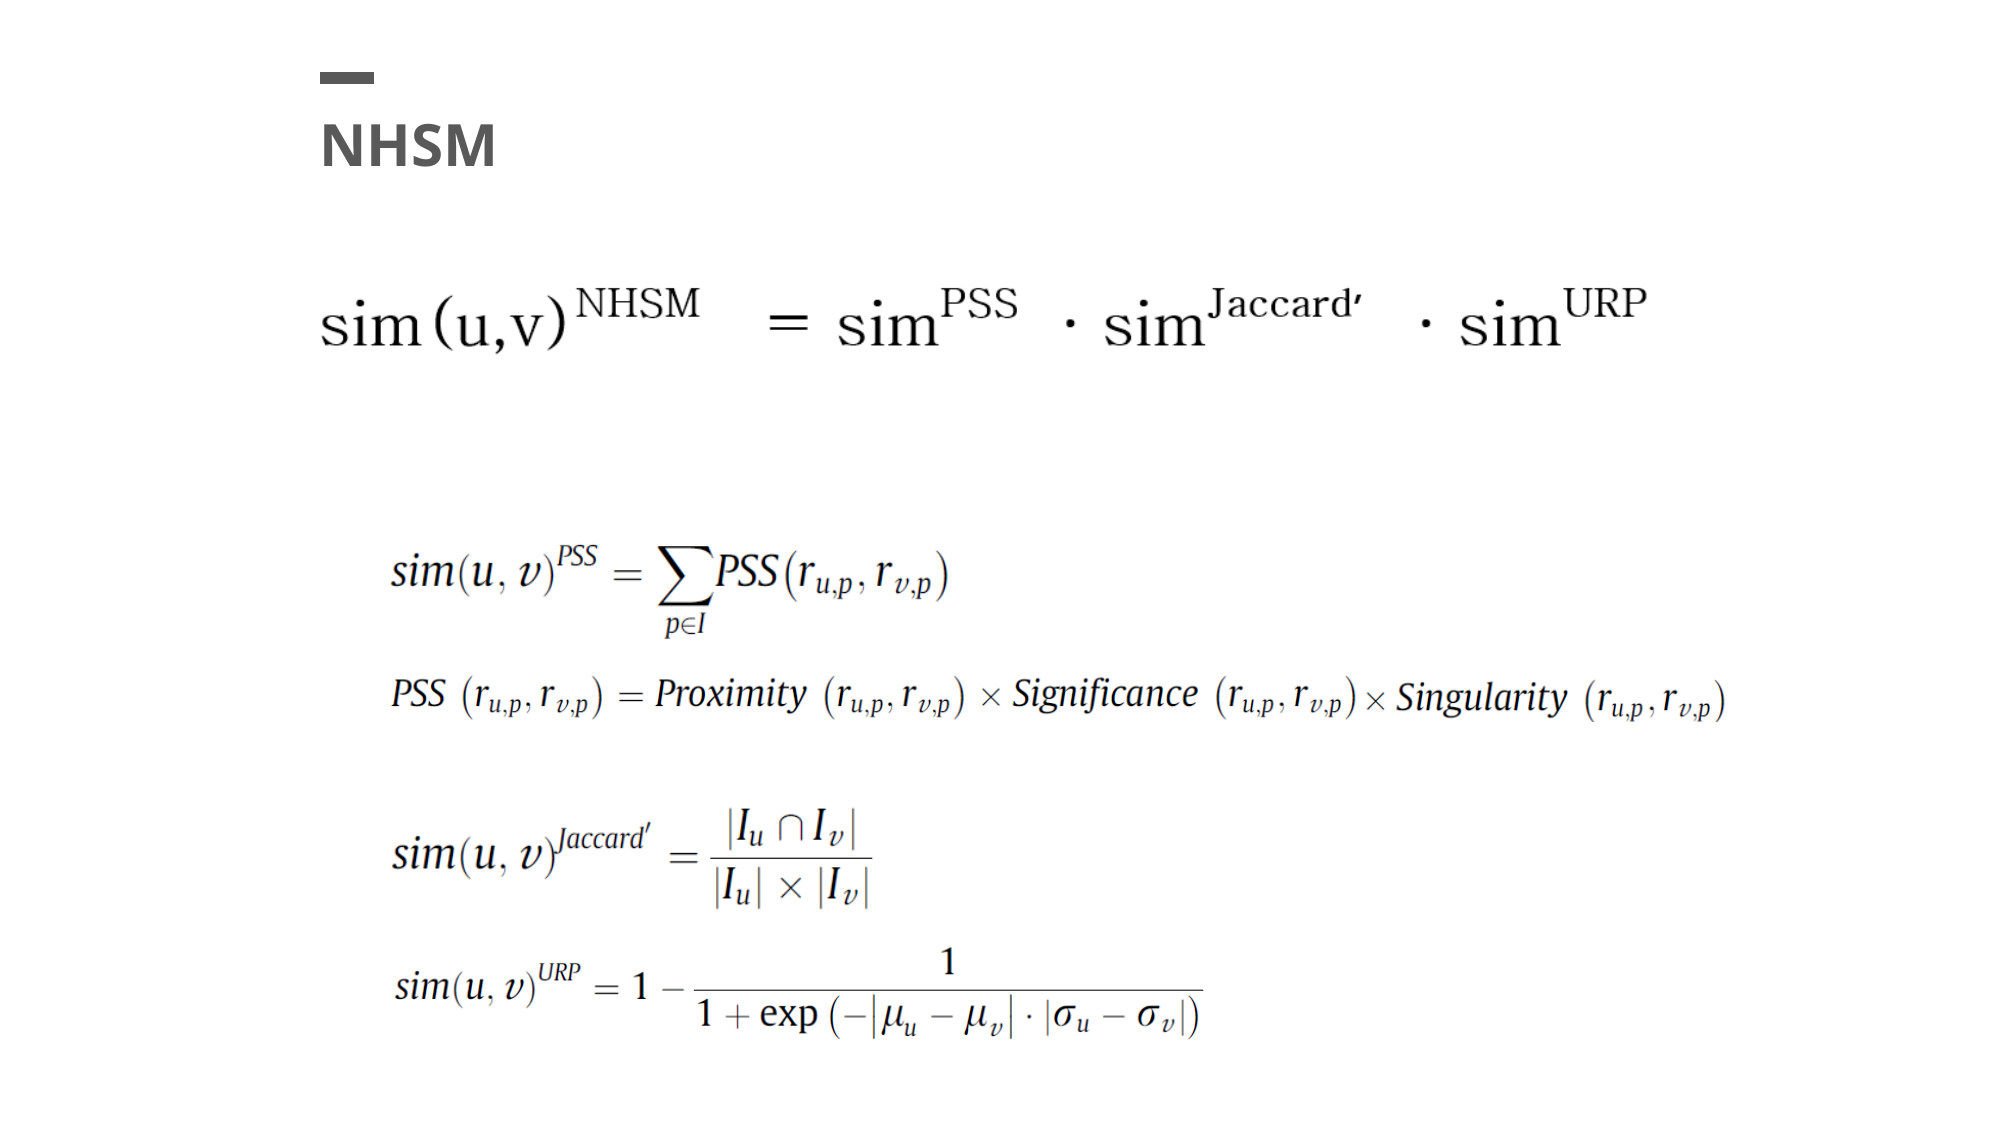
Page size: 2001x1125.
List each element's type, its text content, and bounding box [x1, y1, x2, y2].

picture [384, 792, 1238, 1071]
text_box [384, 663, 1733, 726]
picture [384, 521, 982, 645]
picture [290, 240, 1683, 386]
text_box NHSM [304, 101, 1486, 186]
